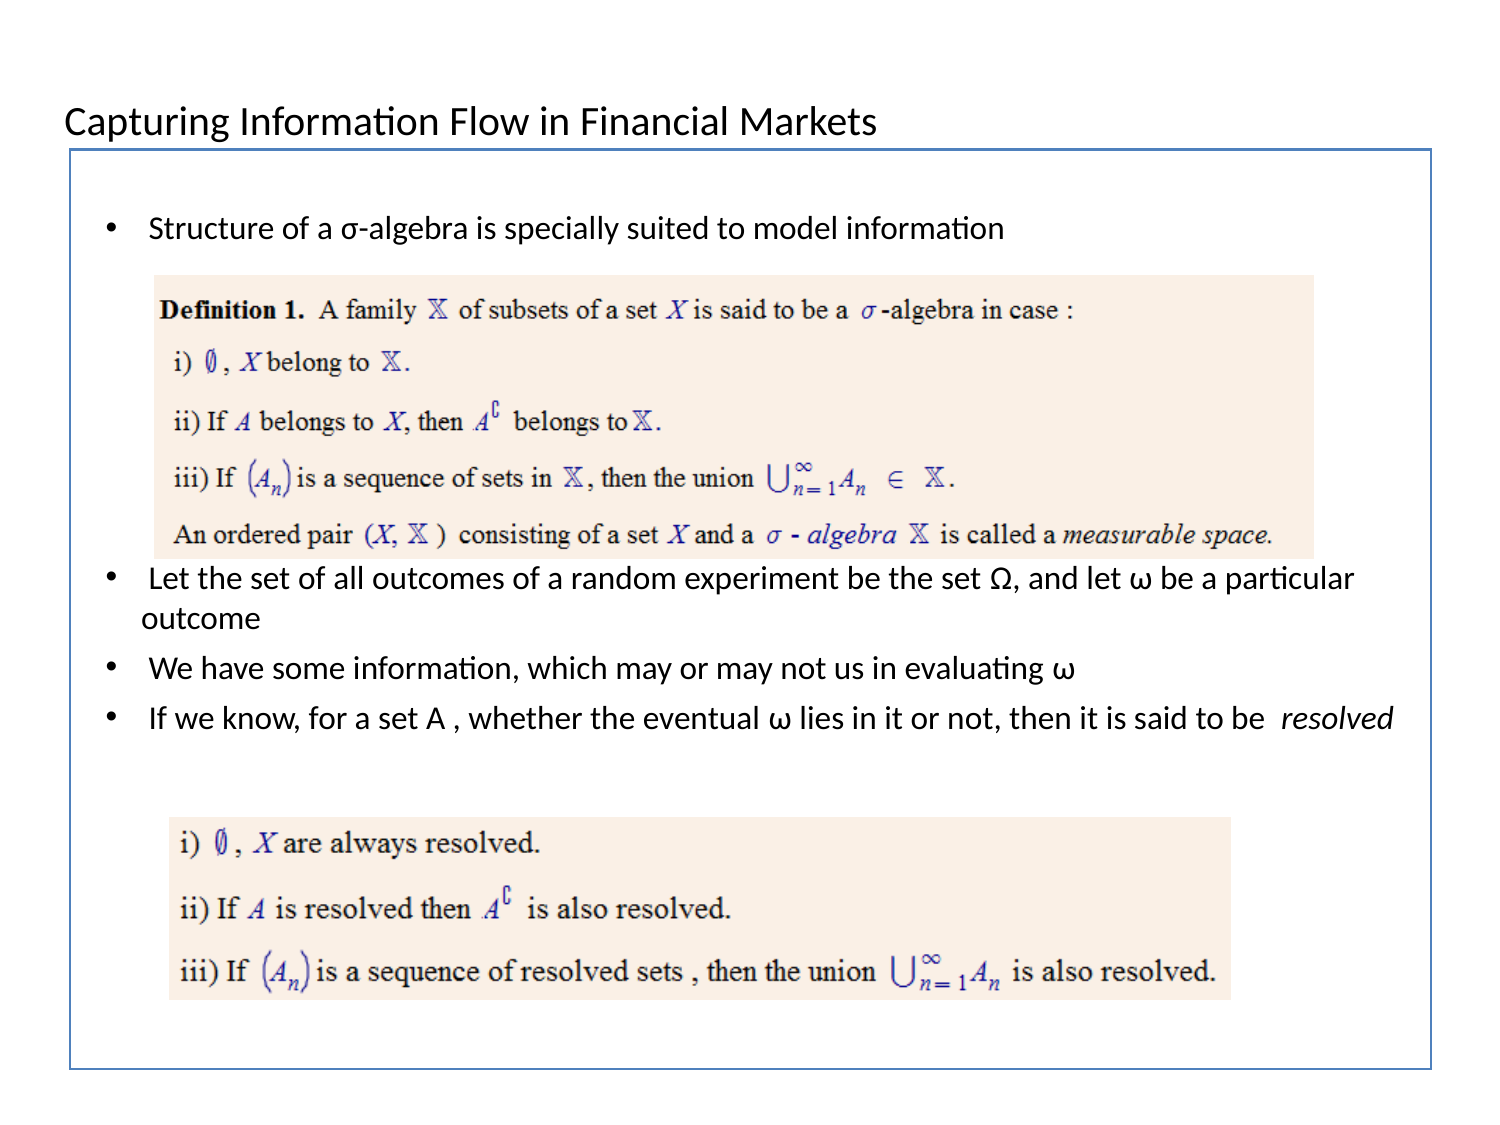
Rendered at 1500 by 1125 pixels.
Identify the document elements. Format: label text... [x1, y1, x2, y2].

text_box Capturing Information Flow in Financial Markets [49, 82, 1419, 123]
picture [154, 275, 1314, 559]
text_box Structure of a σ-algebra is specially suited to model information Let the set of all outcomes of a random experiment be the set Ω, and let ω be a particular outcome We have some information, which may or may not us in evaluating ω If we know, for a set A , whether the eventual ω lies in it or not, then it is said to be resolved [69, 149, 1431, 1069]
picture [169, 816, 1231, 1001]
